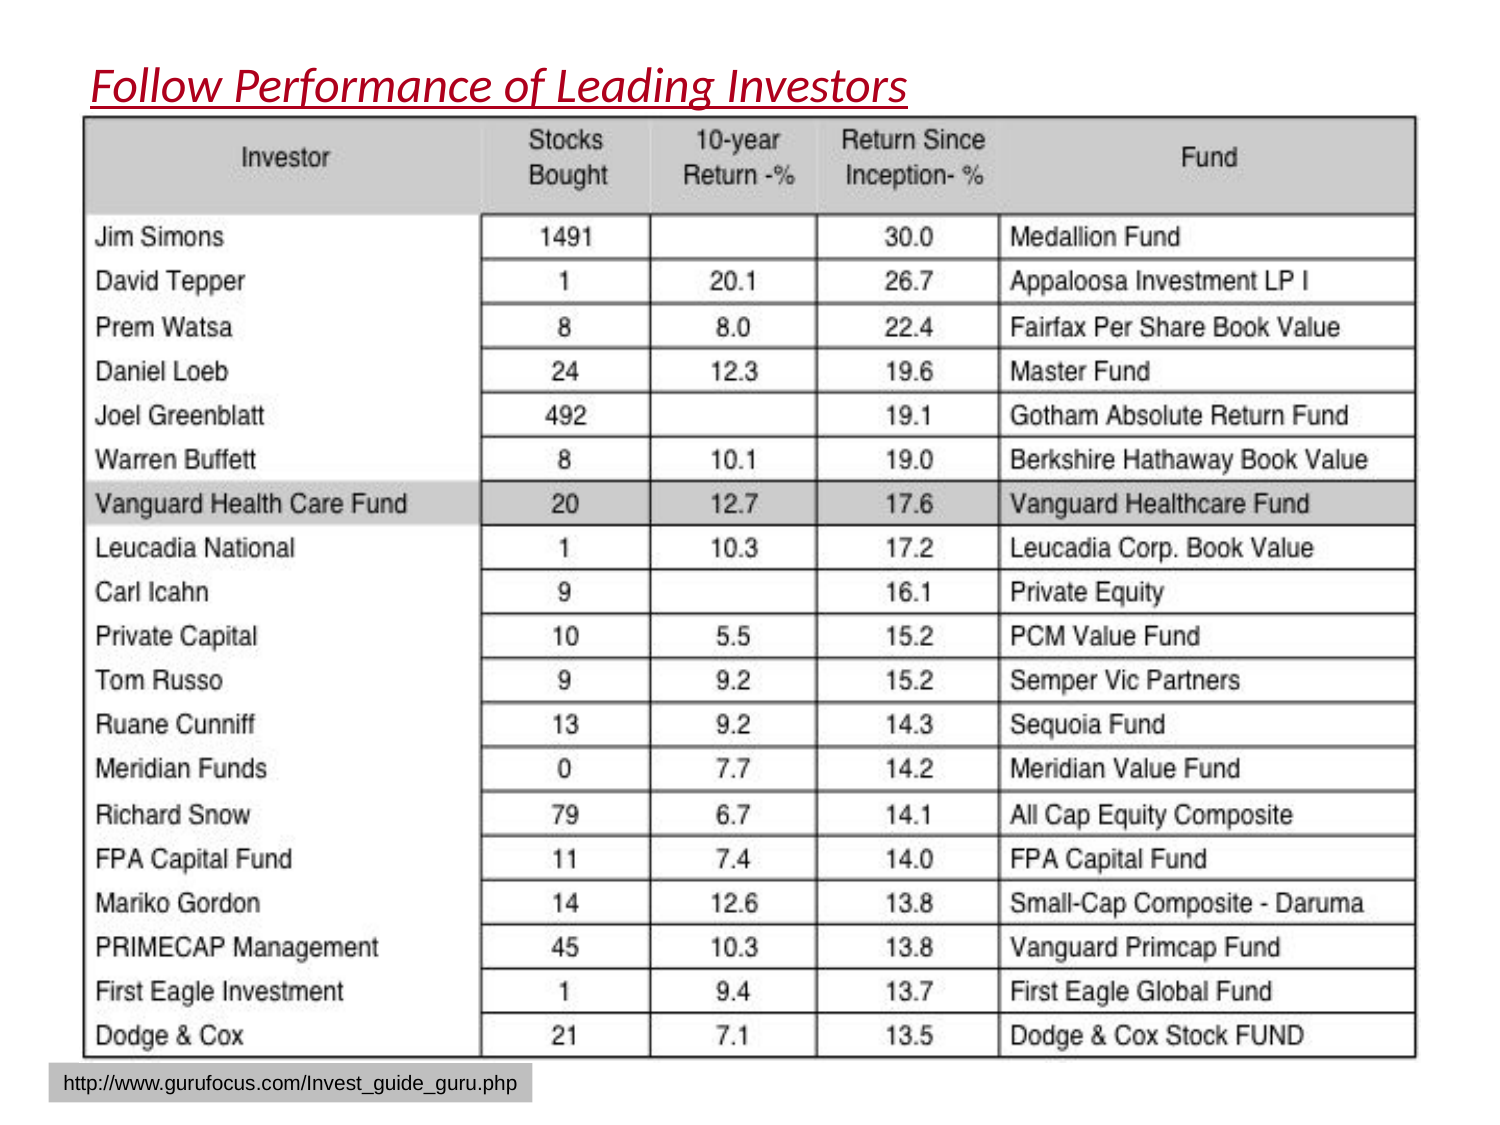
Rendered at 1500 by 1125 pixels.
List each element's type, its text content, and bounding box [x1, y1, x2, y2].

text_box http://www.gurufocus.com/Invest_guide_guru.php [48, 1062, 533, 1103]
picture [78, 112, 1422, 1063]
title Follow Performance of Leading Investors [75, 45, 1425, 113]
